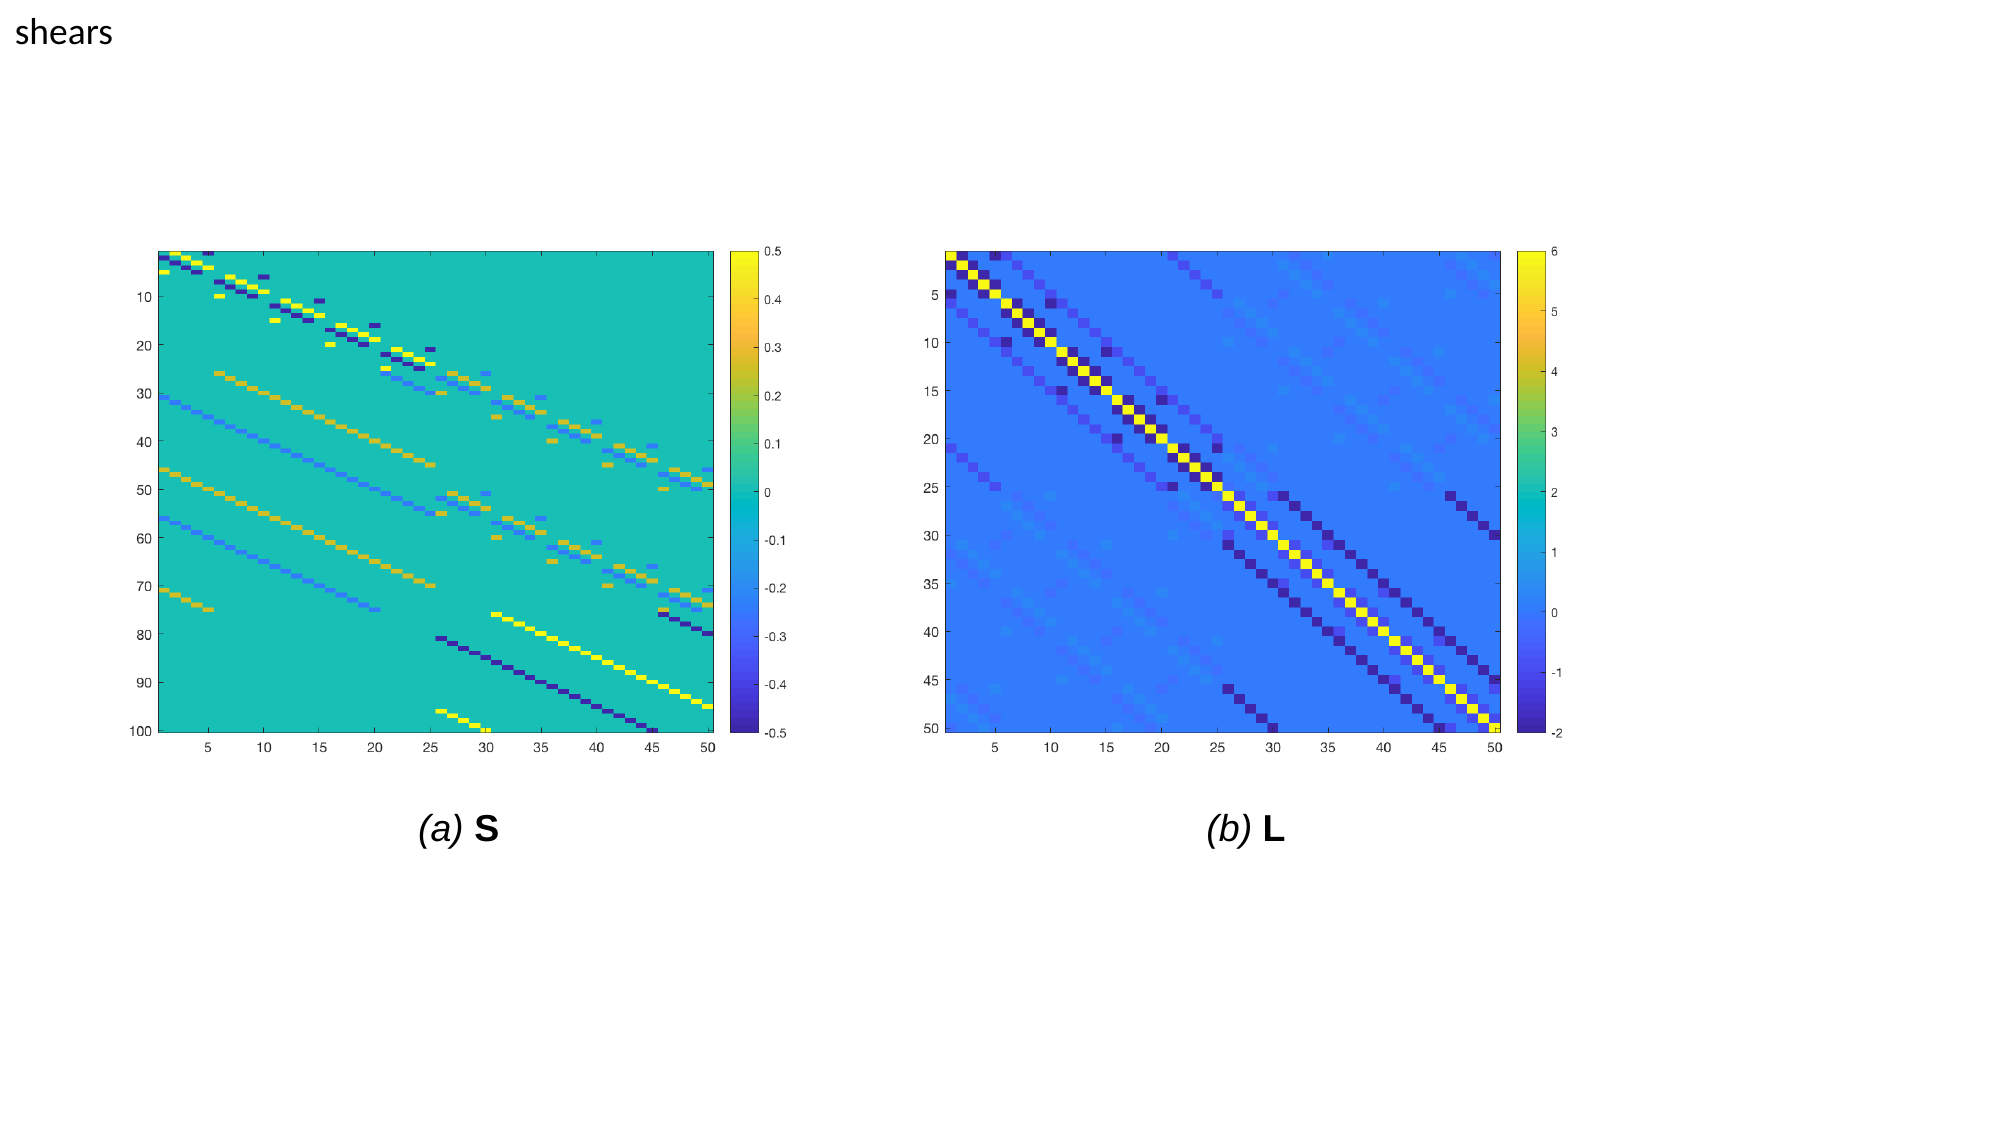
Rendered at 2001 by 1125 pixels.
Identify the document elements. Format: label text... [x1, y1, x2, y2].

text_box shears [0, 0, 575, 60]
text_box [64, 206, 1640, 858]
